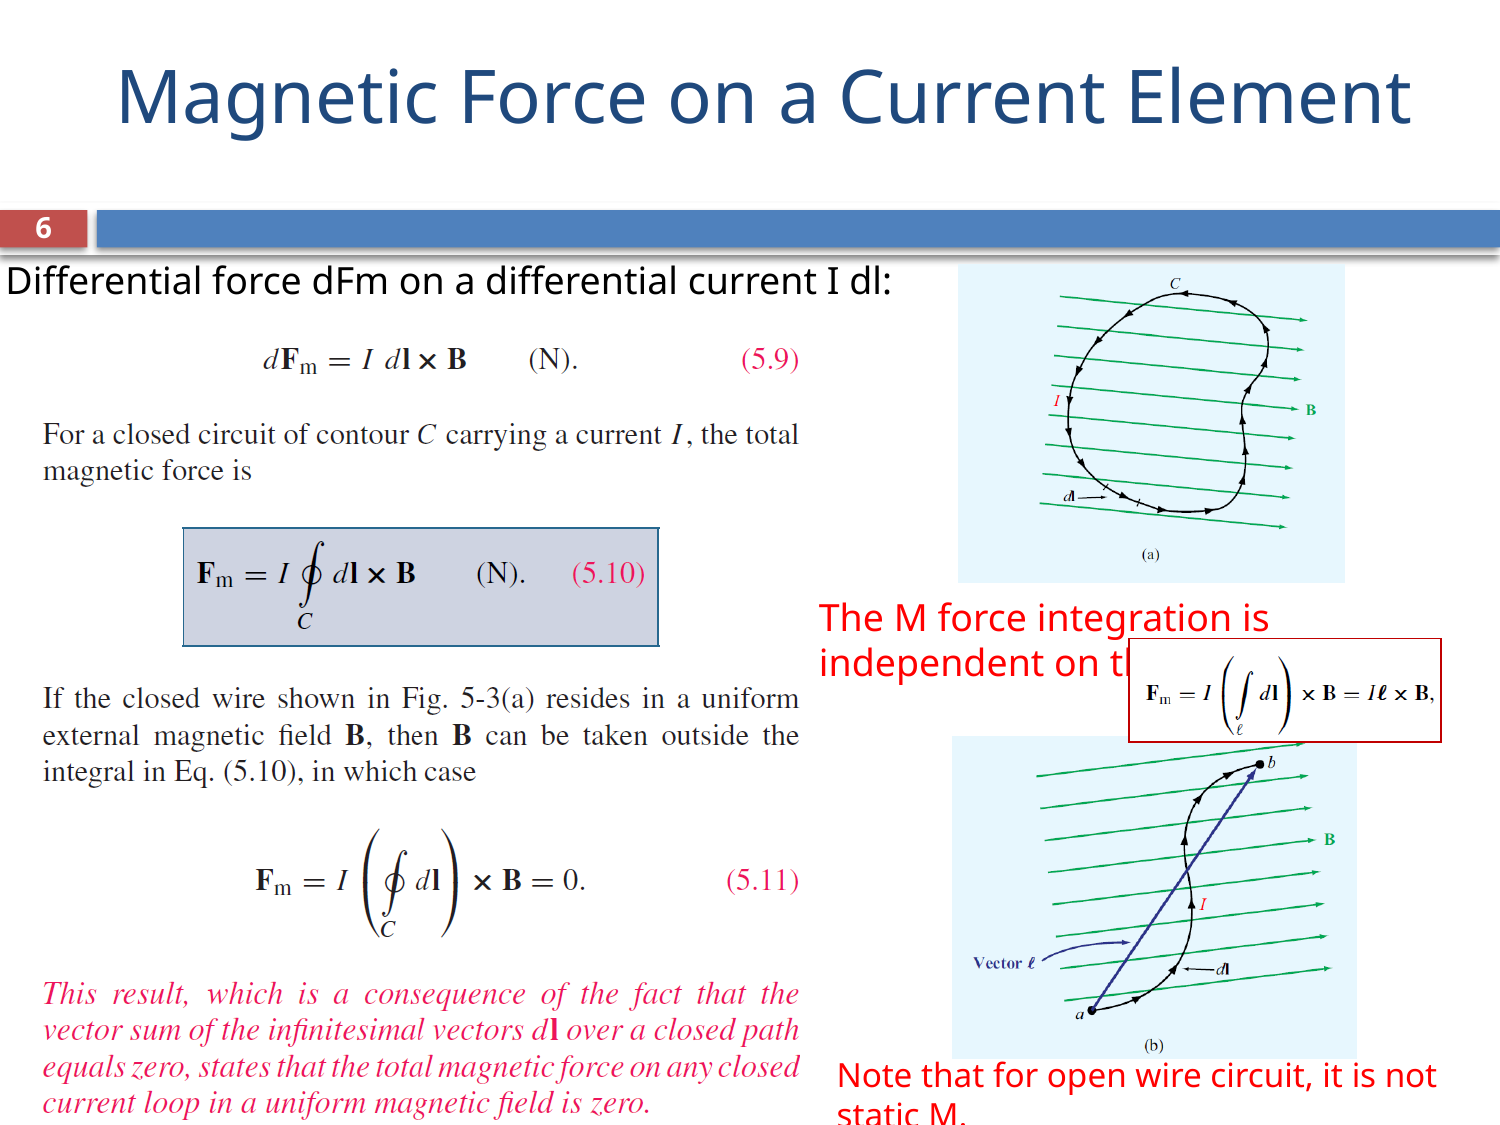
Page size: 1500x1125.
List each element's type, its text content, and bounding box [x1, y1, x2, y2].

title Magnetic Force on a Current Element [100, 12, 1438, 175]
picture [958, 264, 1345, 584]
text_box The M force integration is independent on the path, for a part [804, 586, 1490, 691]
slide_number 6 [0, 208, 88, 249]
text_box Note that for open wire circuit, it is not static M. [821, 1046, 1490, 1125]
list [37, 337, 801, 1125]
picture [952, 638, 1441, 1059]
text_box Differential force dFm on a differential current I dl: [0, 249, 908, 310]
